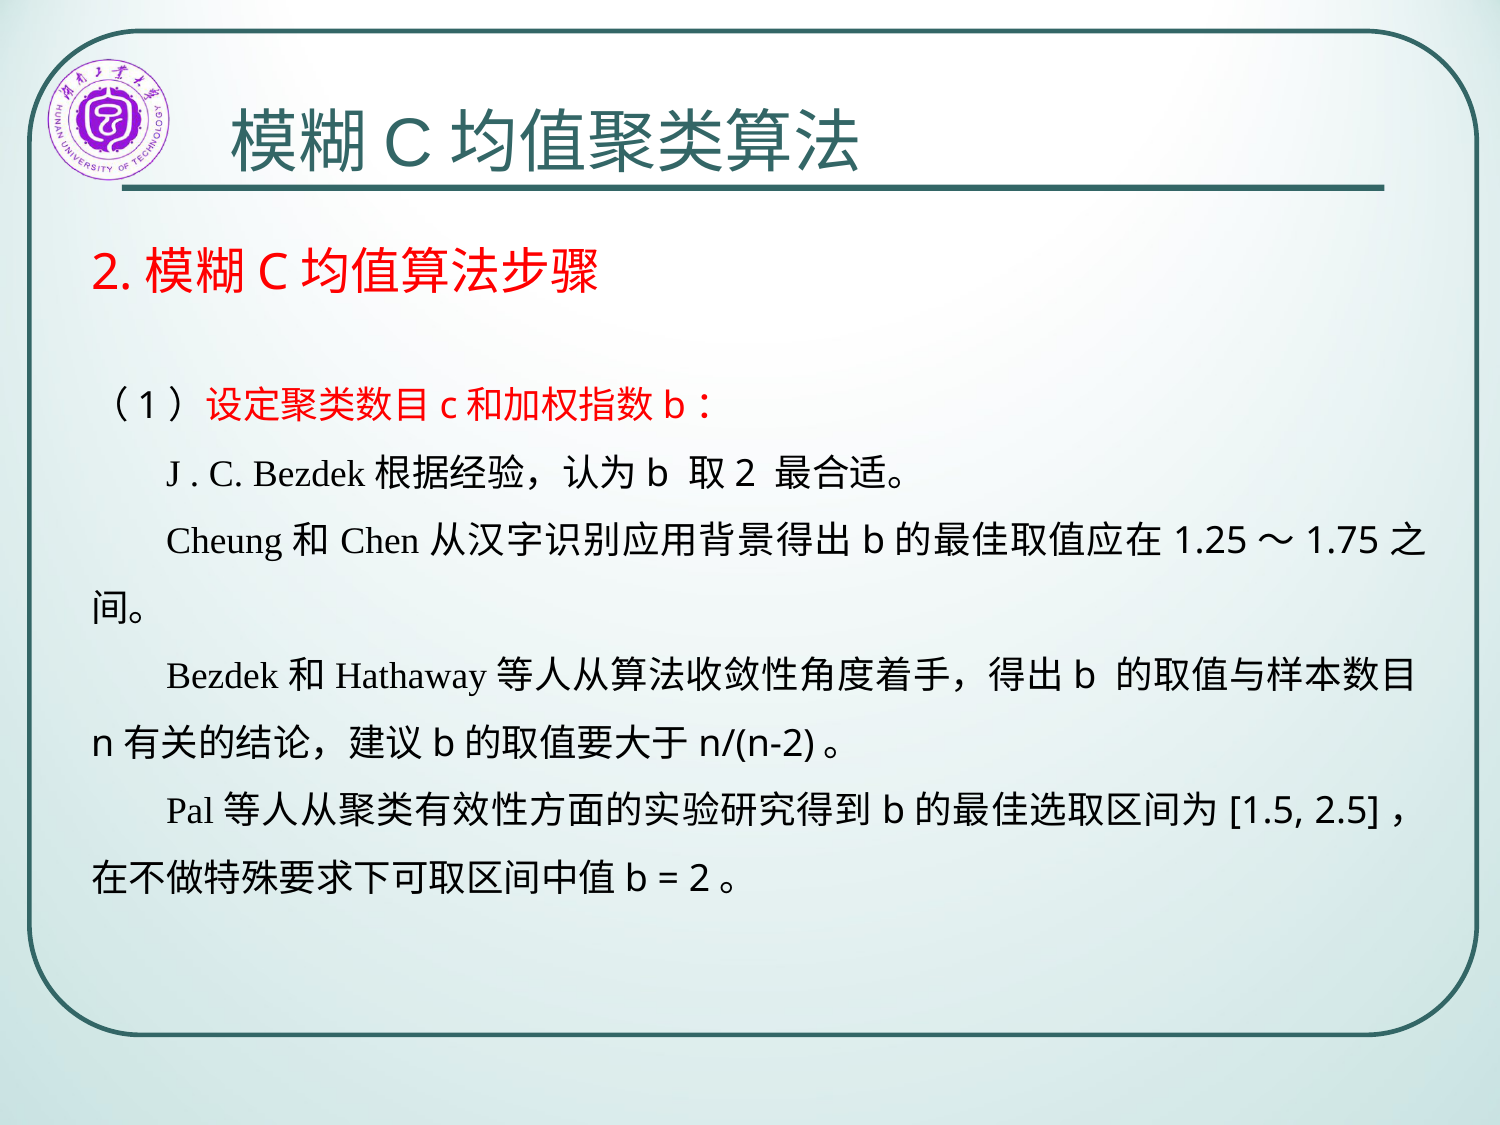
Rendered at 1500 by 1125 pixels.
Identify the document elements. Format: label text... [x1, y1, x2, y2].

picture [0, 0, 1500, 1125]
text_box 模糊C均值聚类算法 [182, 89, 1446, 208]
text_box 2.模糊C均值算法步骤 （1）设定聚类数目c和加权指数b： J . C. Bezdek根据经验，认为b 取2 最合适。 Cheung和Chen从汉字识别应用背景得出b的最佳取值应在1.25～1.75之间。 Bezdek和Hathaway等人从算法收敛性角度着手，得出b 的取值与样本数目n有关的结论，建议b的取值要大于n/(n-2)。 Pal等人从聚类有效性方面的实验研究得到b的最佳选取区间为[1.5, 2.5]，在不做特殊要求下可取区间中值b = 2。 [76, 231, 1442, 1057]
